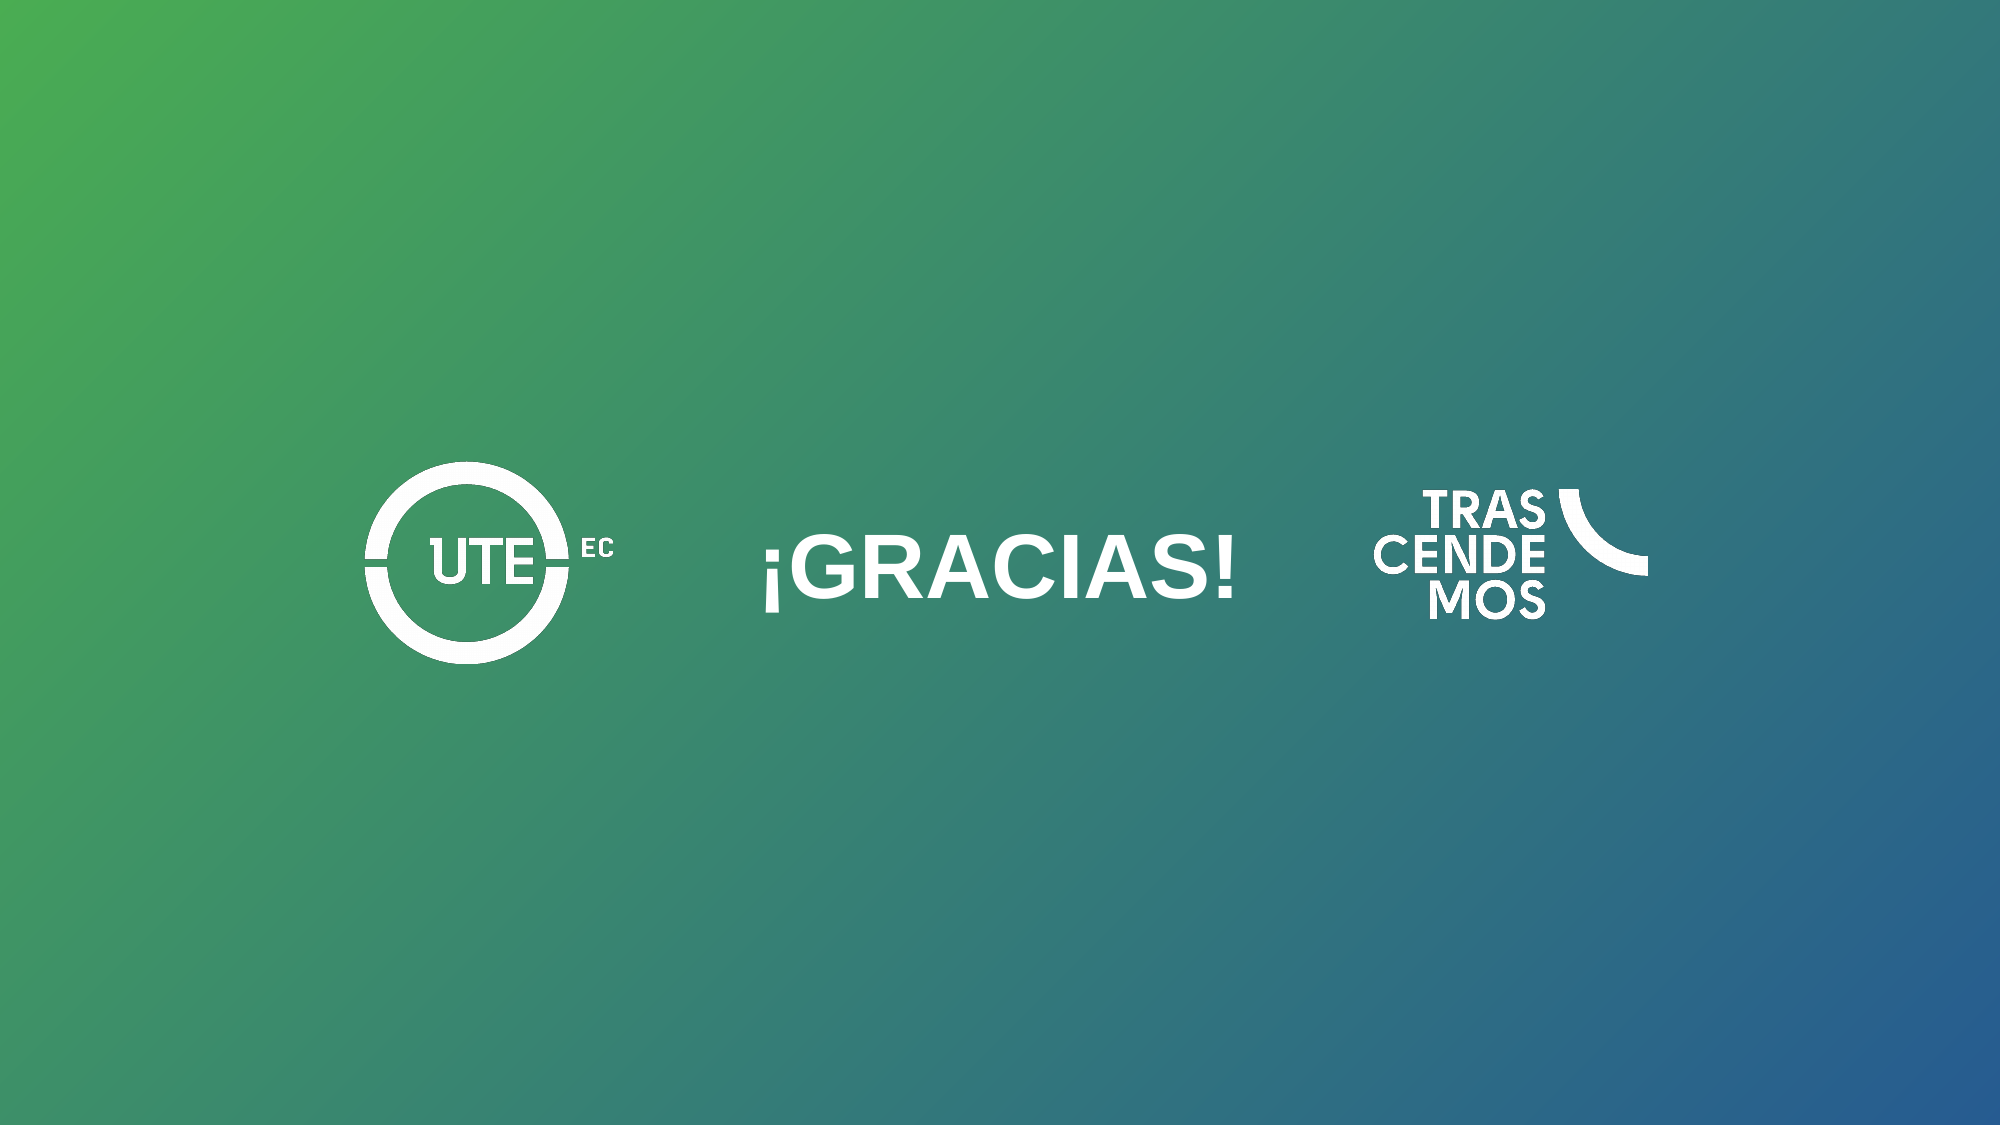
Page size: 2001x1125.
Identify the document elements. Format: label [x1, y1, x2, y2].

picture [364, 461, 613, 664]
picture [1358, 466, 1648, 659]
